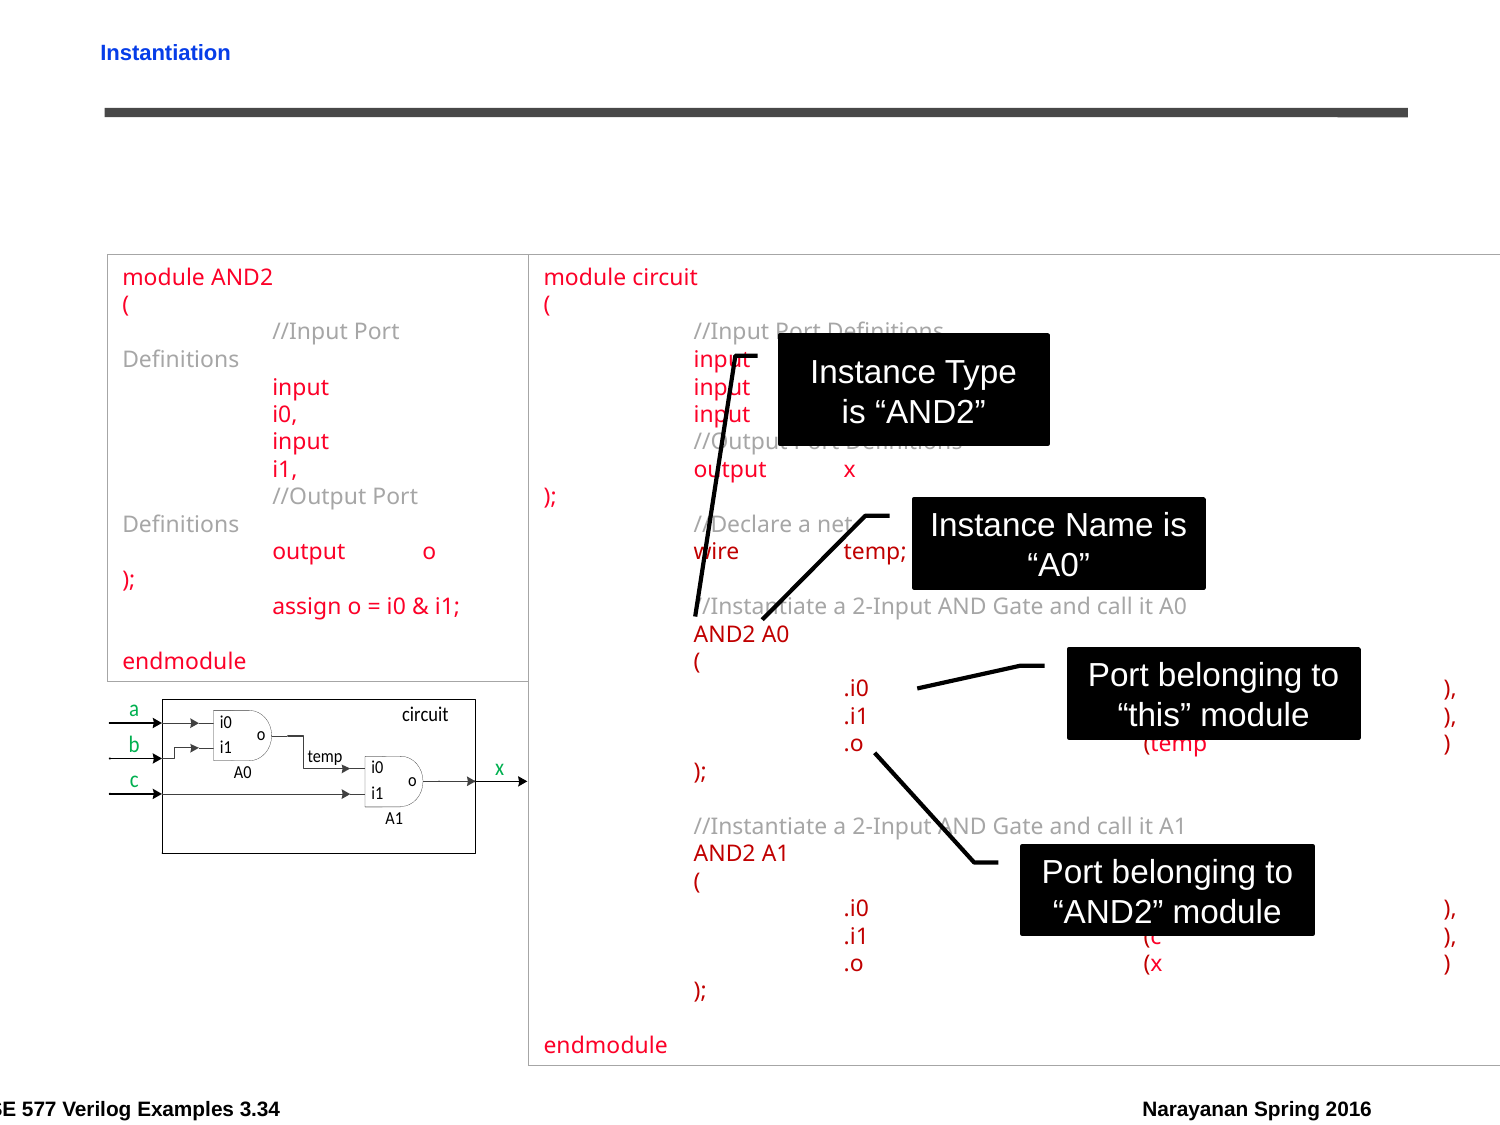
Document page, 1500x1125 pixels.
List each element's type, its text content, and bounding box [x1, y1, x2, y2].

text_box Port belonging to “AND2” module [873, 751, 999, 865]
text_box module circuit ( //Input Port Definitions input a, input b, input c, //Output Port Definitions output x ); //Declare a net wire temp; //Instantiate a 2-Input AND Gate and call it A0 AND2 A0 ( .i0 (a ), .i1 (b ), .o (temp ) ); //Instantiate a 2-Input AND Gate and call it A1 AND2 A1 ( .i0 (temp ), .i1 (c ), .o (x ) ); endmodule [528, 254, 1500, 1066]
text_box module AND2 ( //Input Port Definitions input i0, input i1, //Output Port Definitions output o ); assign o = i0 & i1; endmodule [107, 254, 529, 682]
text_box Instance Name is “A0” [760, 513, 890, 622]
title Instantiation [89, 36, 1448, 106]
text_box Port belonging to “this” module [916, 663, 1045, 691]
text_box Port belonging to “this” module [1067, 647, 1361, 740]
text_box Port belonging to “AND2” module [1020, 844, 1315, 936]
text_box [107, 690, 529, 856]
text_box Instance Name is “A0” [912, 497, 1206, 590]
text_box Instance Type is “AND2” [693, 353, 758, 617]
text_box Instance Type is “AND2” [778, 333, 1050, 446]
